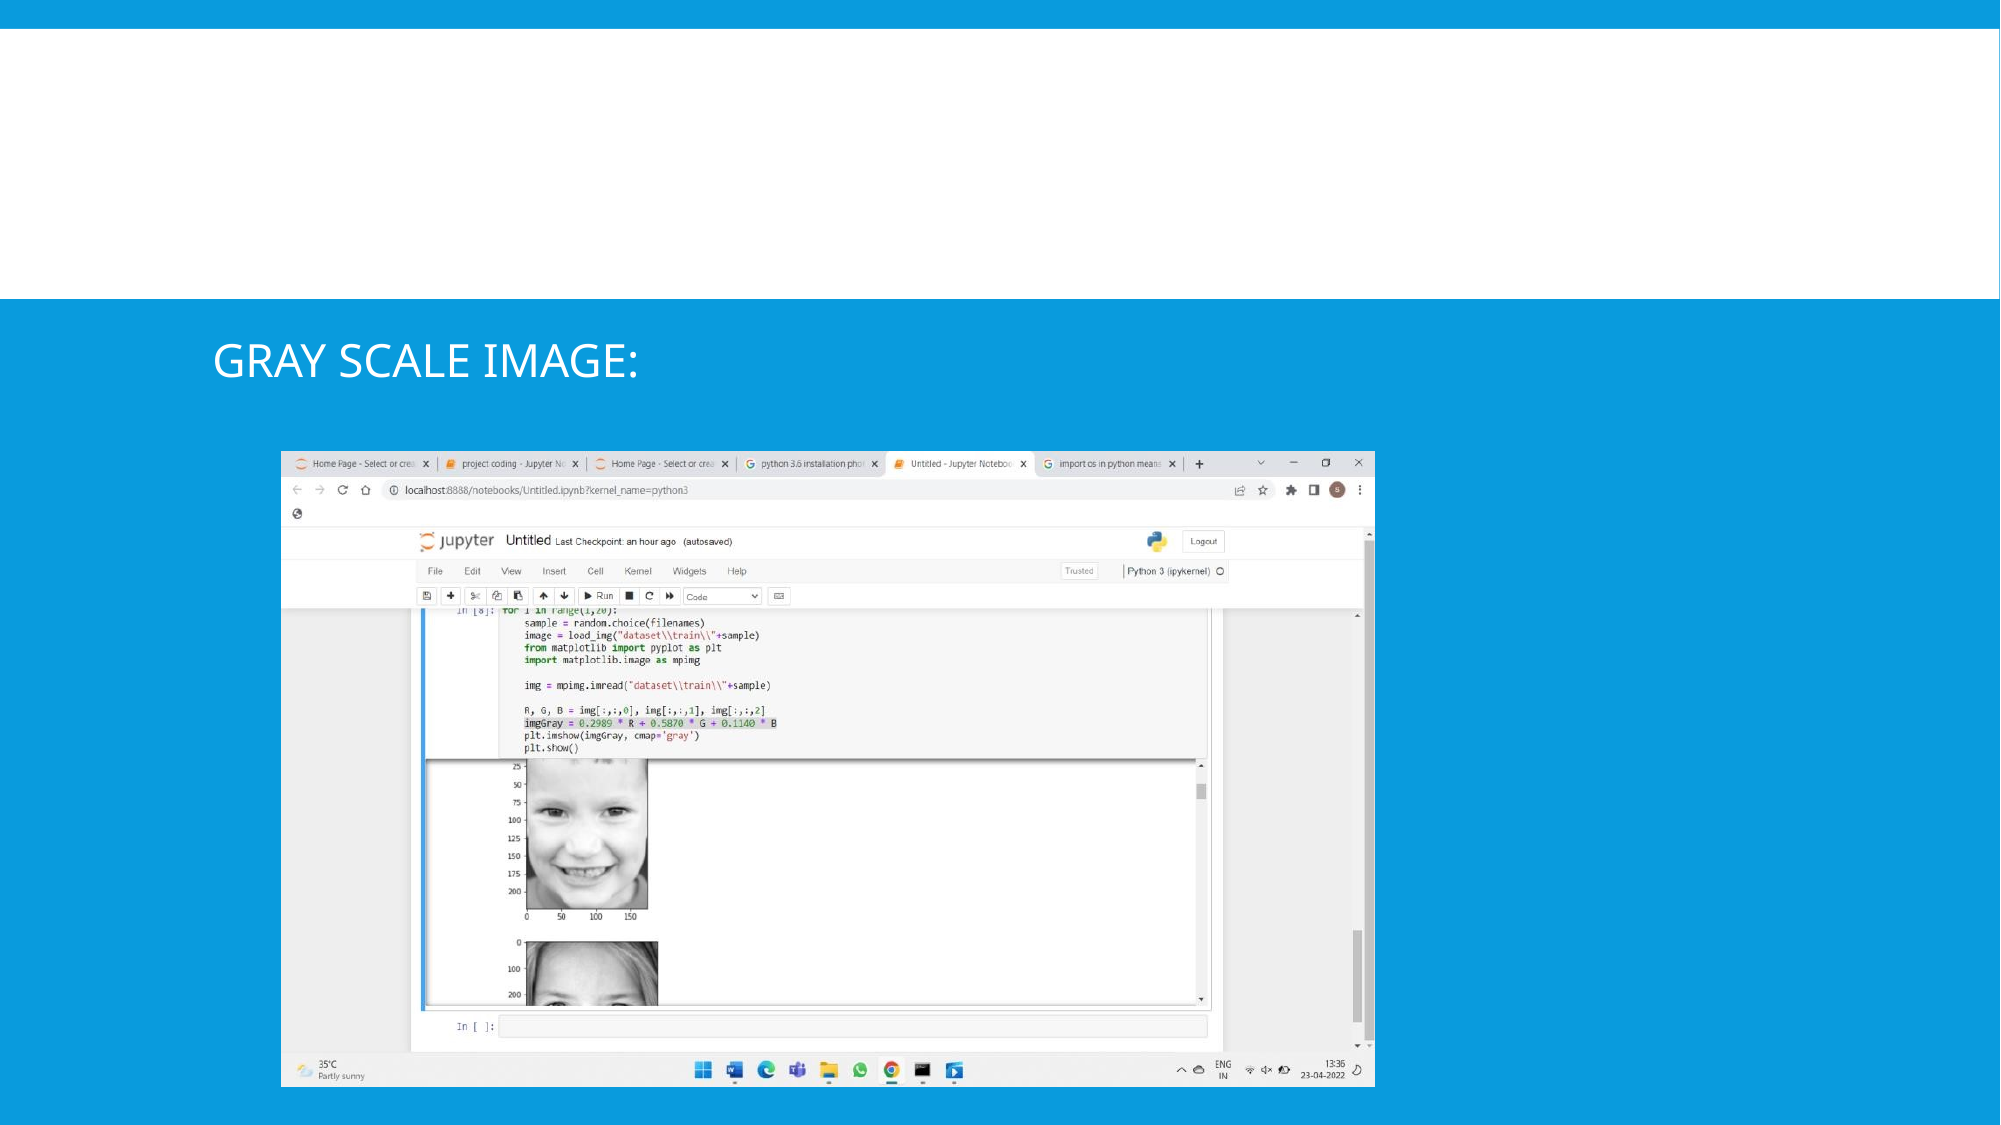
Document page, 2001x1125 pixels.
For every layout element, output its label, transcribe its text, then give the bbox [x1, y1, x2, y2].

list GRAY SCALE IMAGE: [197, 329, 1803, 1020]
picture [282, 452, 1374, 1086]
